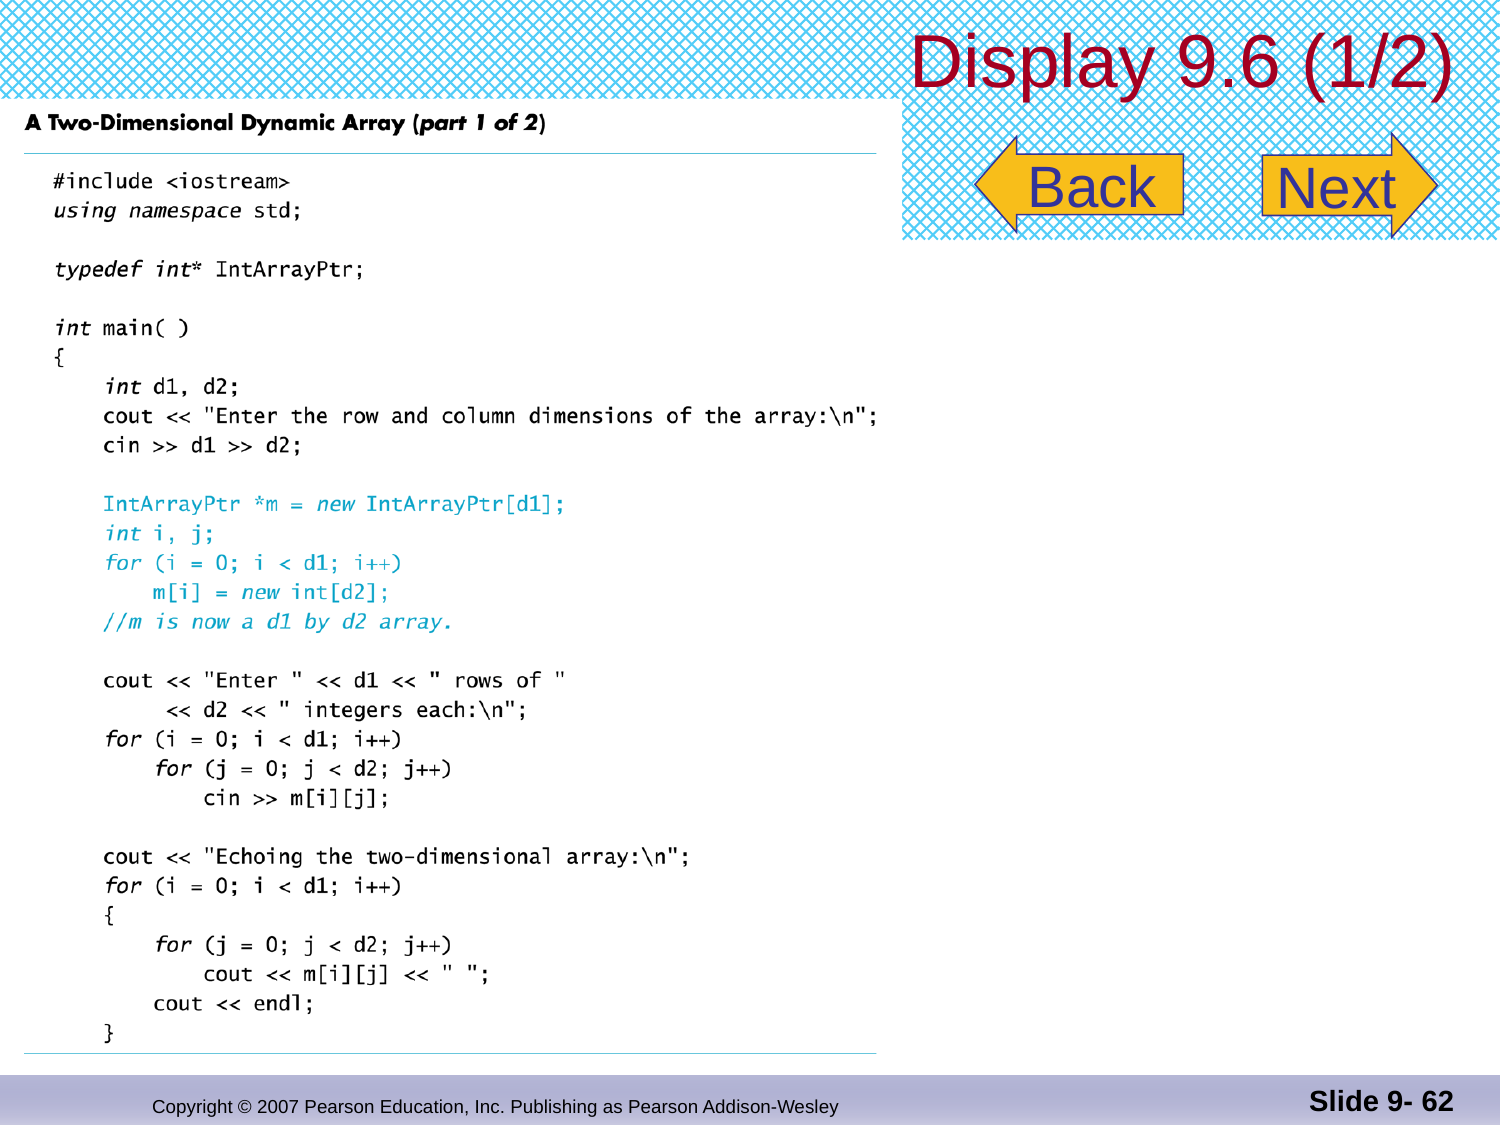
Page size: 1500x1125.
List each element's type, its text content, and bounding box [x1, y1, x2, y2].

text_box Next [1262, 201, 1424, 238]
title Display 9.6 (1/2) [894, 37, 1488, 201]
picture [24, 109, 880, 1054]
slide_number Slide 9- 62 [1156, 1049, 1470, 1125]
text_box [0, 98, 903, 263]
text_box Back [989, 201, 1184, 233]
